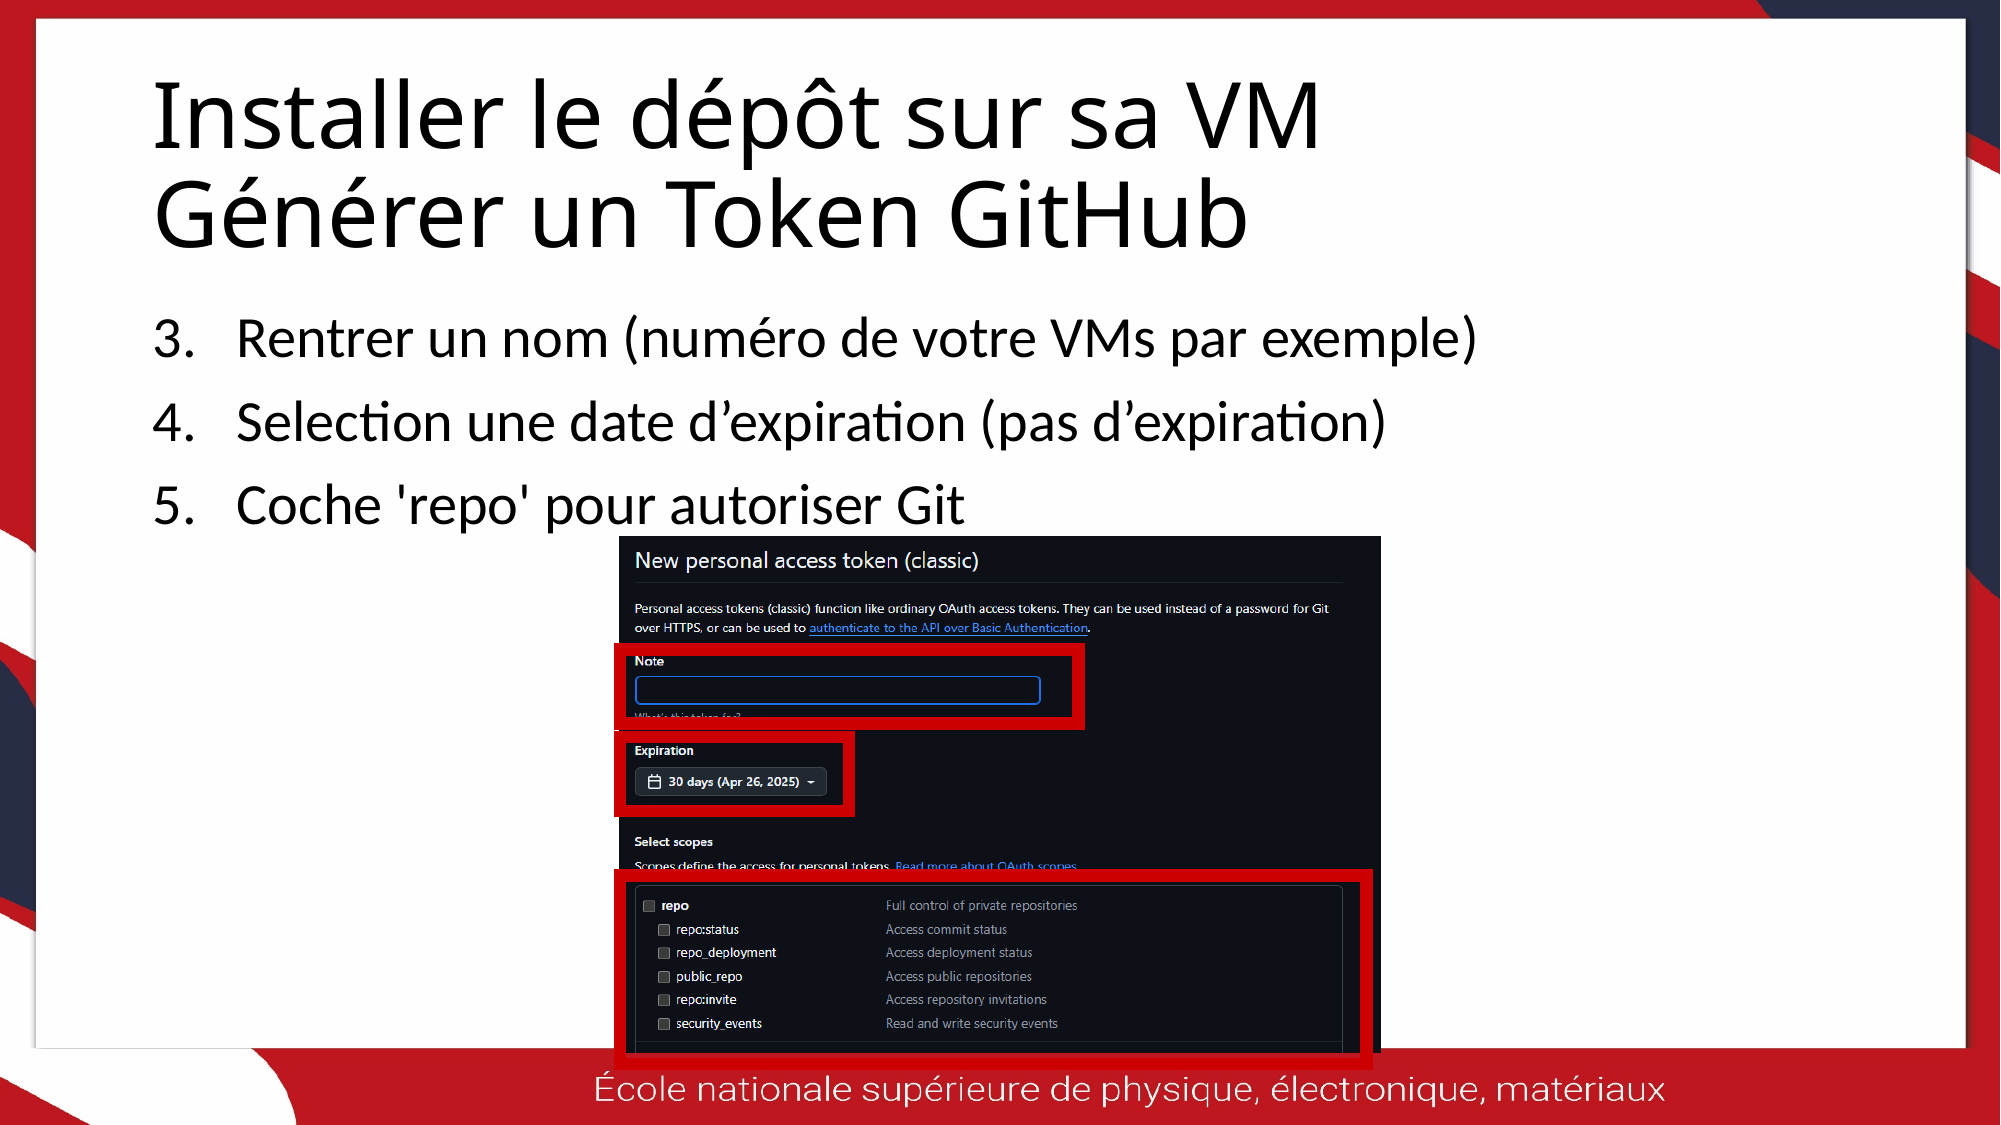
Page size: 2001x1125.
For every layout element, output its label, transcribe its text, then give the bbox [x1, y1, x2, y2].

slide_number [137, 1042, 588, 1103]
picture [0, 0, 2000, 1125]
title Installer le dépôt sur sa VM Générer un Token GitHub [137, 59, 1863, 278]
text_box [619, 1053, 1368, 1065]
slide_number 12 [1412, 1042, 1863, 1103]
list Rentrer un nom (numéro de votre VMs par exemple) Selection une date d’expiration (pas d’expiration) Coche 'repo' pour autoriser Git [137, 299, 1911, 1014]
